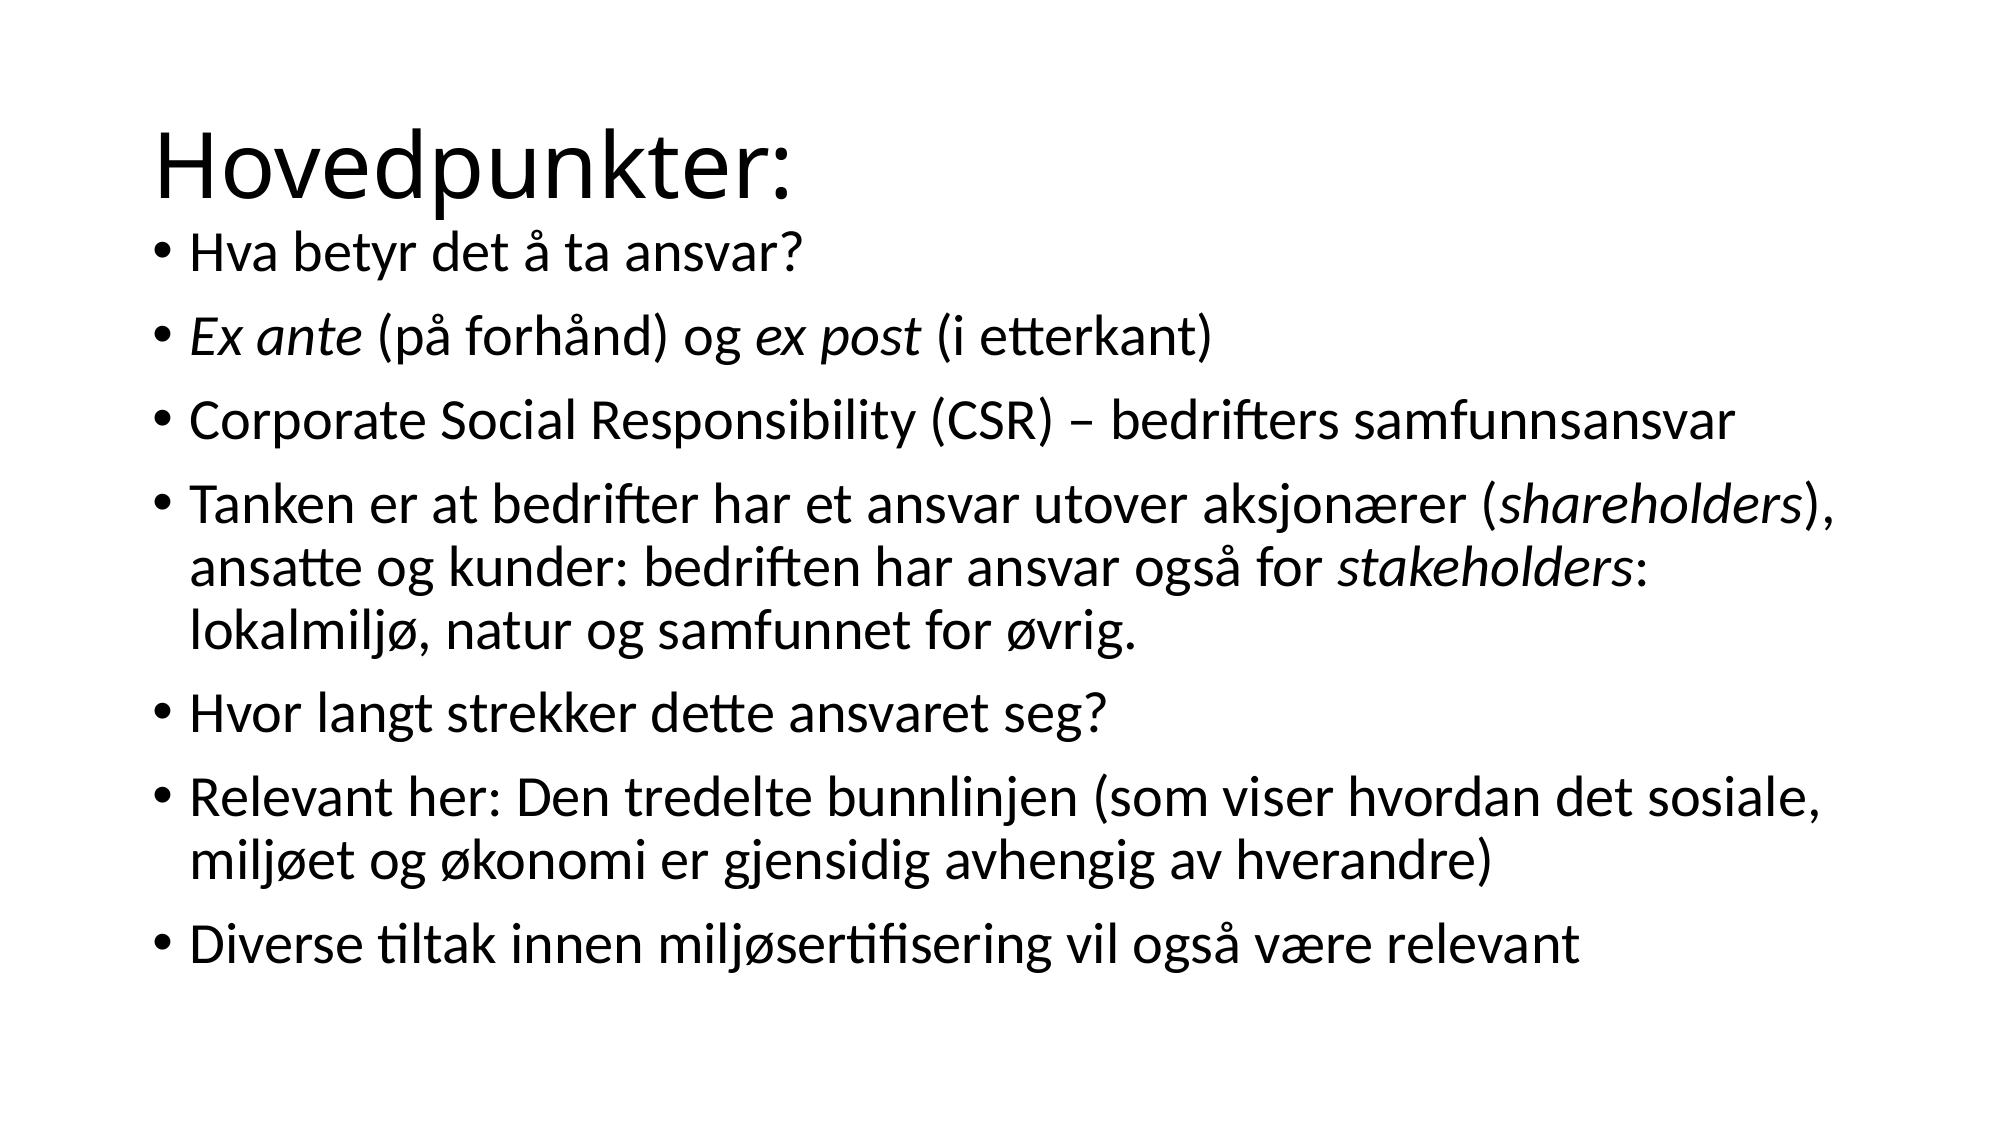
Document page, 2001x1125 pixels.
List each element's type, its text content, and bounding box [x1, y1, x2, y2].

title Hovedpunkter: [137, 59, 1863, 214]
list Hva betyr det å ta ansvar? Ex ante (på forhånd) og ex post (i etterkant) Corporate Social Responsibility (CSR) – bedrifters samfunnsansvar Tanken er at bedrifter har et ansvar utover aksjonærer (shareholders), ansatte og kunder: bedriften har ansvar også for stakeholders: lokalmiljø, natur og samfunnet for øvrig. Hvor langt strekker dette ansvaret seg? Relevant her: Den tredelte bunnlinjen (som viser hvordan det sosiale, miljøet og økonomi er gjensidig avhengig av hverandre) Diverse tiltak innen miljøsertifisering vil også være relevant [137, 214, 1863, 1088]
